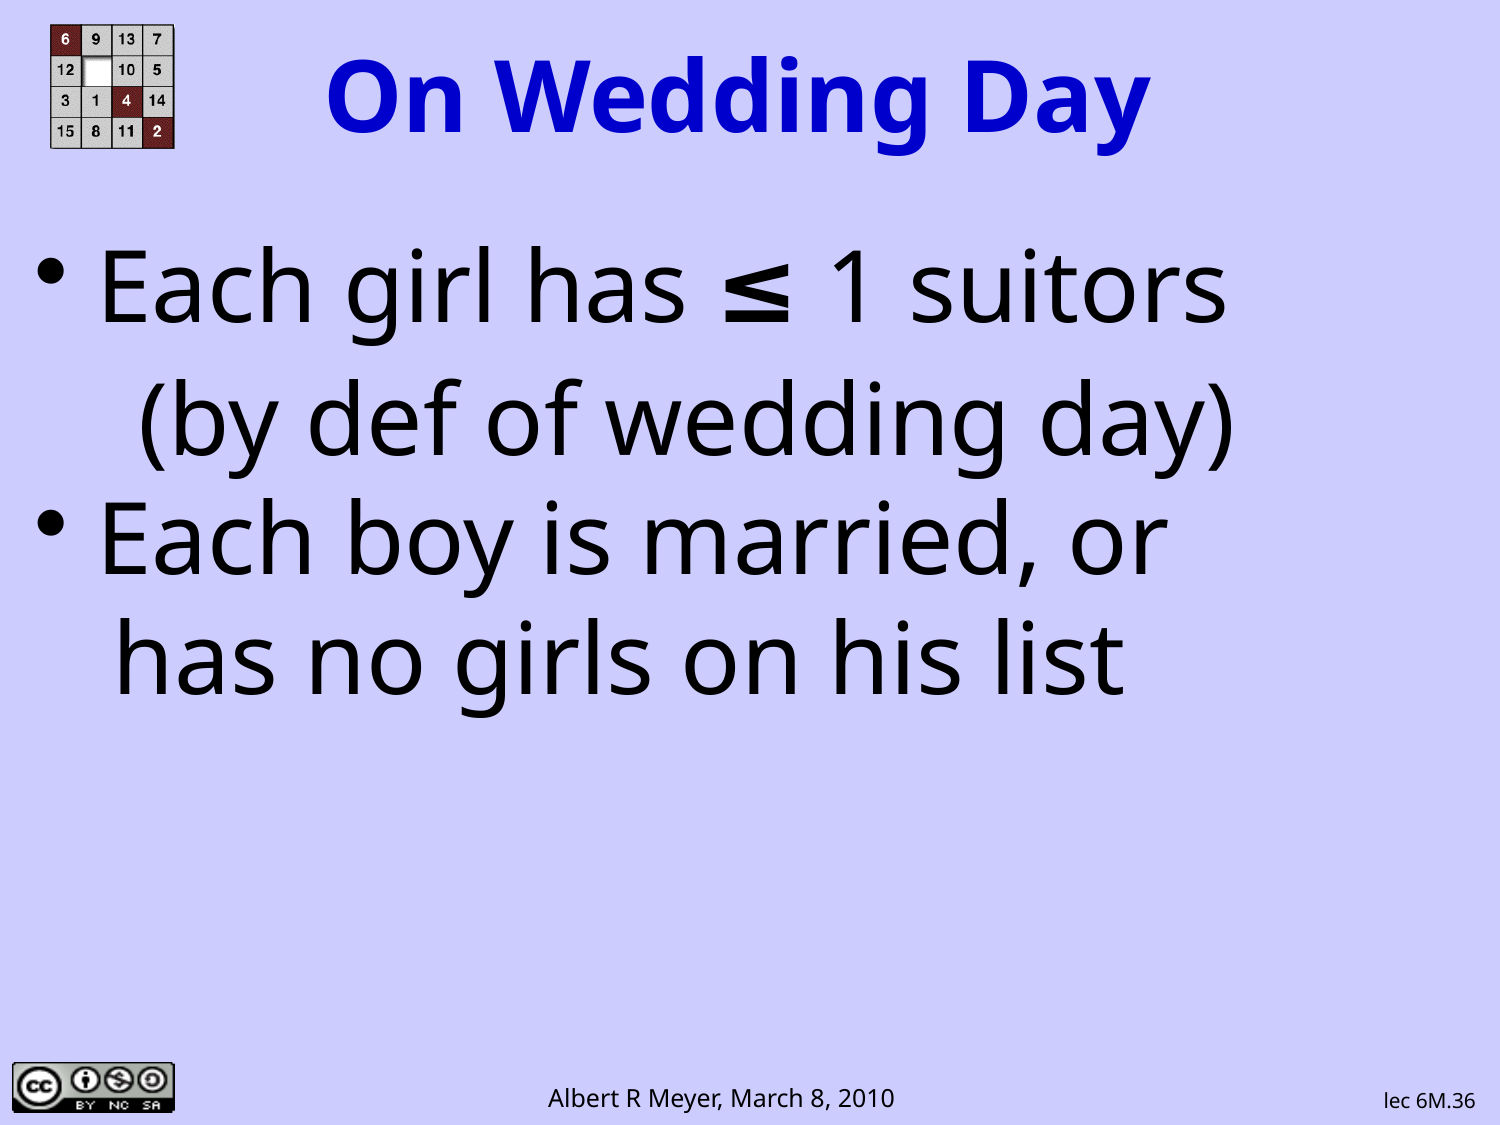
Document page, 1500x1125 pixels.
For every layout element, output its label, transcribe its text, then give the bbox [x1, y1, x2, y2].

text_box Each girl has ≤ 1 suitors (by def of wedding day) Each boy is married, or has no girls on his list [19, 203, 1493, 723]
slide_number lec 6M.36 [1247, 1079, 1491, 1121]
title On Wedding Day [307, 14, 1199, 171]
picture [12, 1062, 175, 1113]
picture [50, 24, 175, 149]
